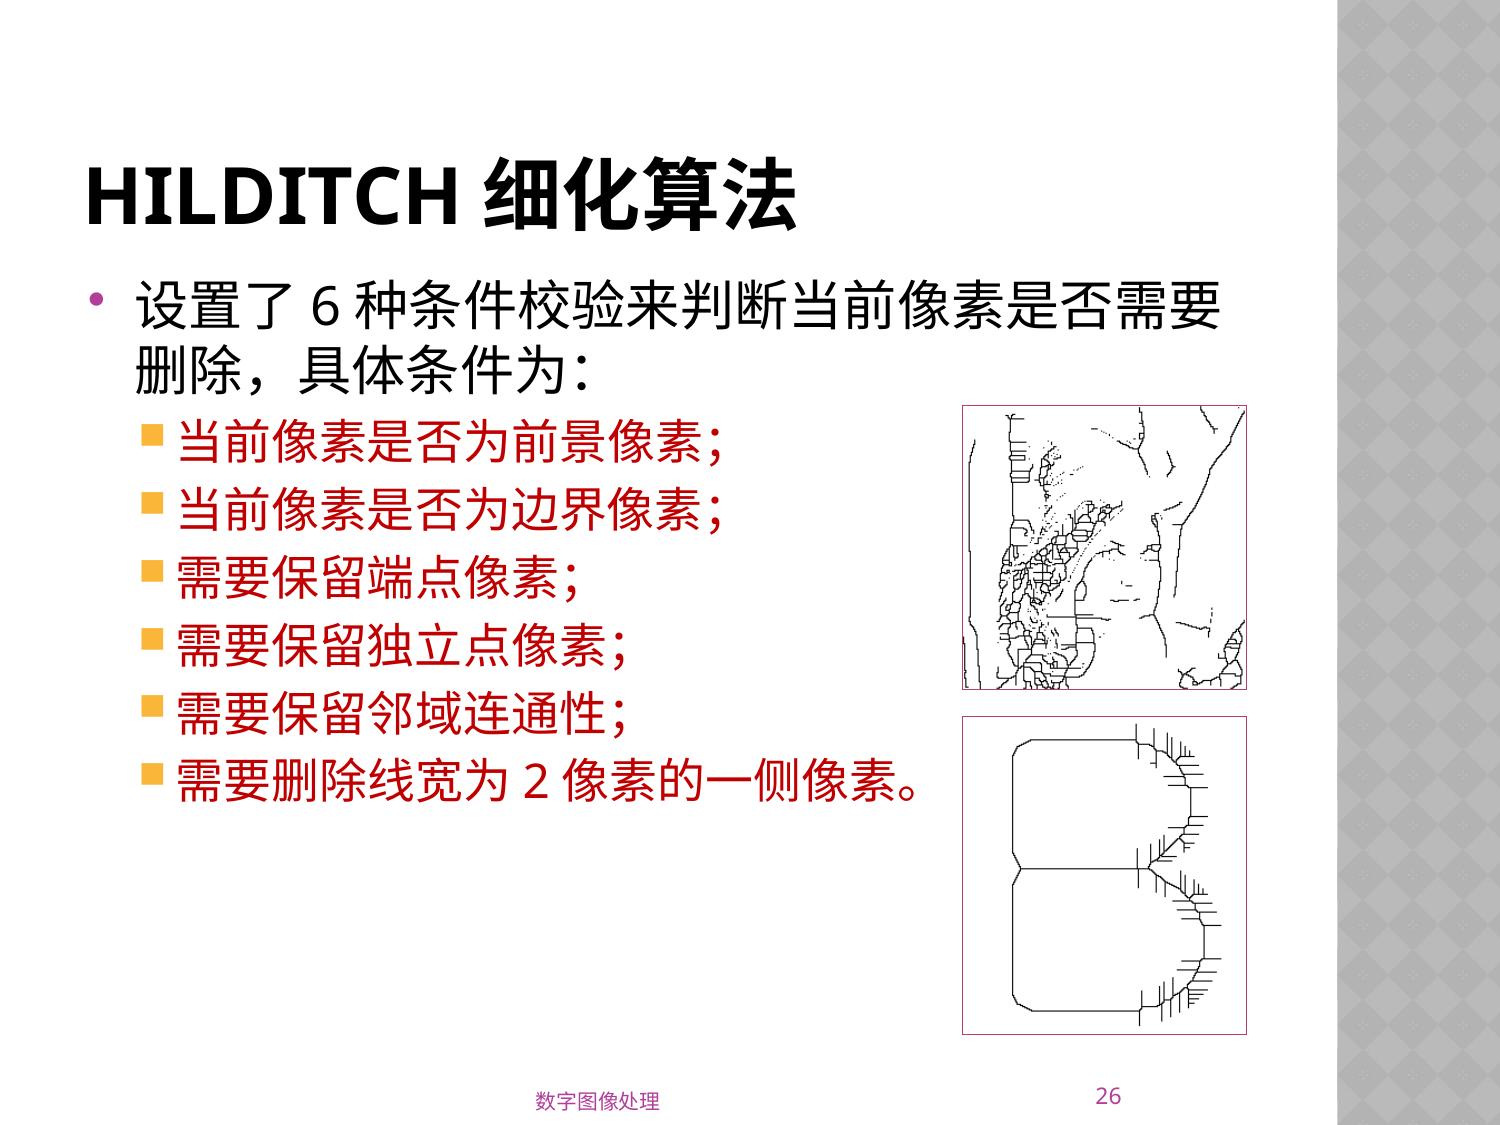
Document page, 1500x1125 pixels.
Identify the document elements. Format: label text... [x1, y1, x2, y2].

picture [962, 405, 1247, 690]
slide_number 26 [1025, 1075, 1122, 1113]
title Hilditch细化算法 [75, 52, 1263, 240]
picture [962, 716, 1247, 1036]
list 设置了6种条件校验来判断当前像素是否需要删除，具体条件为： 当前像素是否为前景像素； 当前像素是否为边界像素； 需要保留端点像素； 需要保留独立点像素； 需要保留邻域连通性； 需要删除线宽为2像素的一侧像素。 [75, 264, 1263, 1059]
footer 数字图像处理 [75, 1075, 675, 1114]
